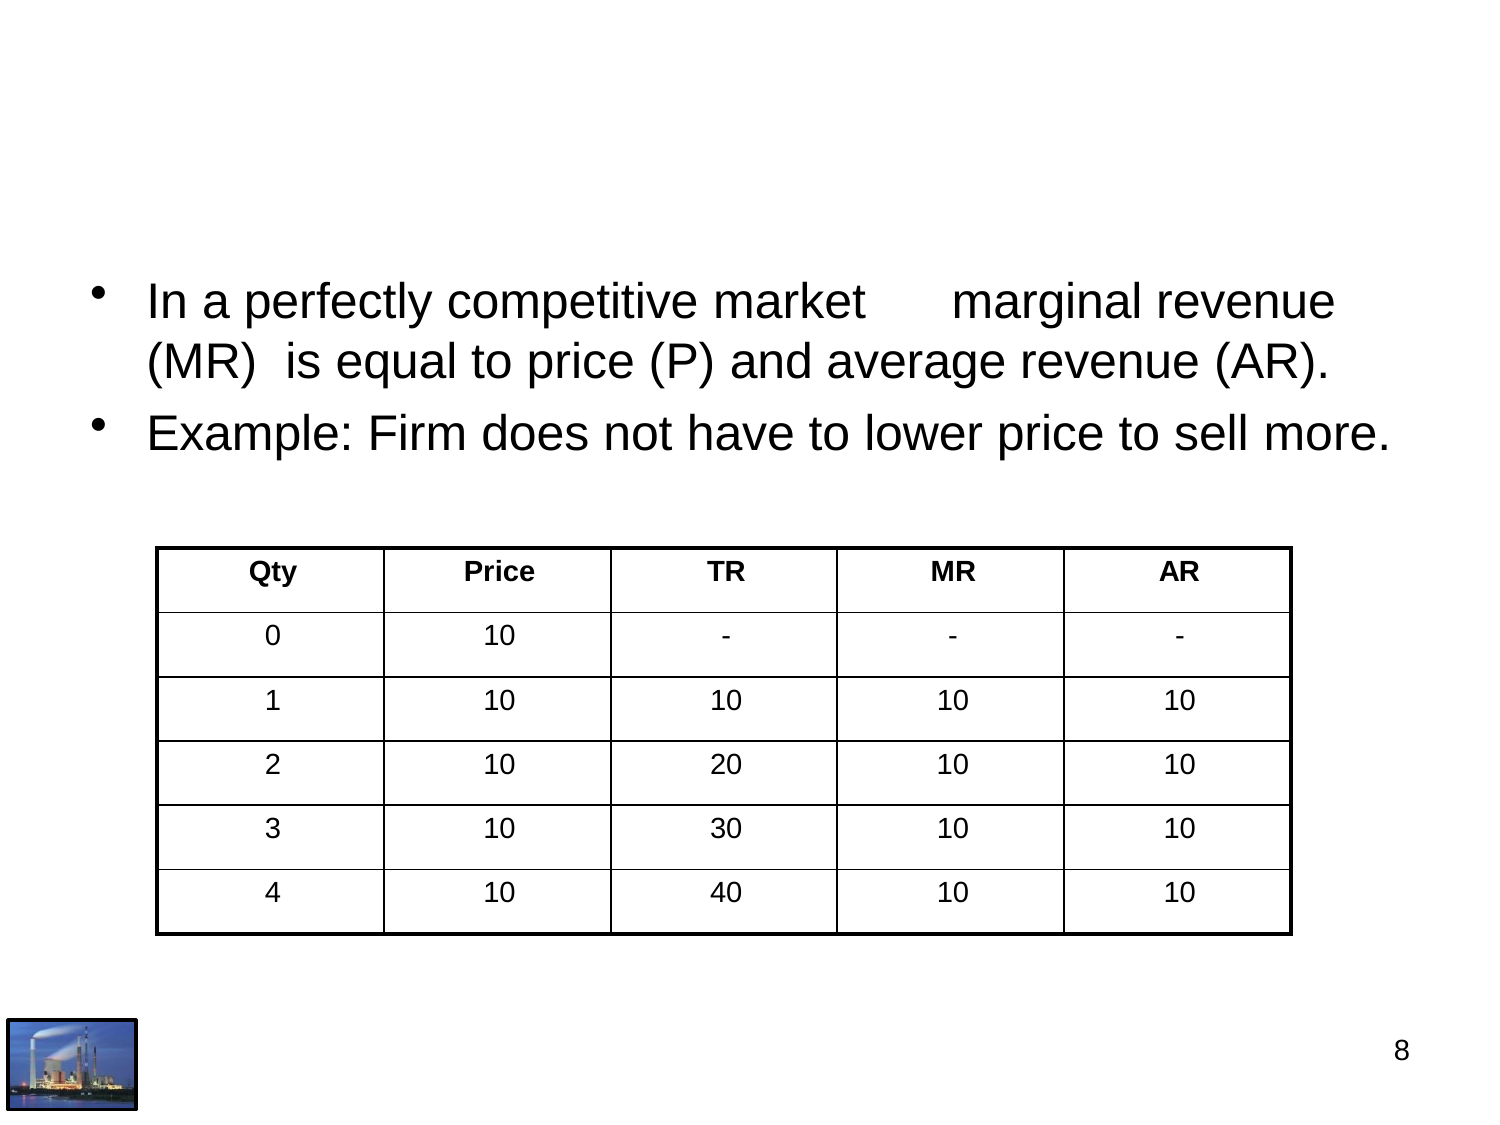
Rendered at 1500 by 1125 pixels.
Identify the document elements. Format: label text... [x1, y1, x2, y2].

table_header Qty [159, 550, 383, 612]
table_cell 10 [1065, 742, 1289, 804]
table_cell - [1065, 613, 1289, 676]
table_cell 10 [838, 870, 1063, 932]
table_cell 3 [159, 806, 383, 869]
table_cell 10 [1065, 870, 1289, 932]
table_cell 10 [612, 678, 836, 740]
table_cell 1 [159, 678, 383, 740]
table_cell - [612, 613, 836, 676]
table_cell 2 [159, 742, 383, 804]
table_cell 10 [838, 678, 1063, 740]
table_cell 0 [159, 613, 383, 676]
table_cell 30 [612, 806, 836, 869]
text_box [8, 1020, 136, 1110]
table_cell 10 [385, 870, 610, 932]
table_header TR [612, 550, 836, 612]
table_cell 4 [159, 870, 383, 932]
table_cell 10 [385, 806, 610, 869]
table_cell - [838, 613, 1063, 676]
table_header AR [1065, 550, 1289, 612]
table_cell 40 [612, 870, 836, 932]
table_cell 10 [385, 613, 610, 676]
text_box 8 [1391, 1029, 1413, 1067]
table_cell 10 [838, 806, 1063, 869]
table_cell 10 [1065, 678, 1289, 740]
text_box In a perfectly competitive market marginal revenue (MR) is equal to price (P) and average revenue (AR). Example: Firm does not have to lower price to sell more. [87, 266, 1408, 461]
table_cell 10 [385, 678, 610, 740]
table_cell 10 [1065, 806, 1289, 869]
table_cell 10 [385, 742, 610, 804]
table_header Price [385, 550, 610, 612]
table_cell 20 [612, 742, 836, 804]
table_cell 10 [838, 742, 1063, 804]
table_header MR [838, 550, 1063, 612]
